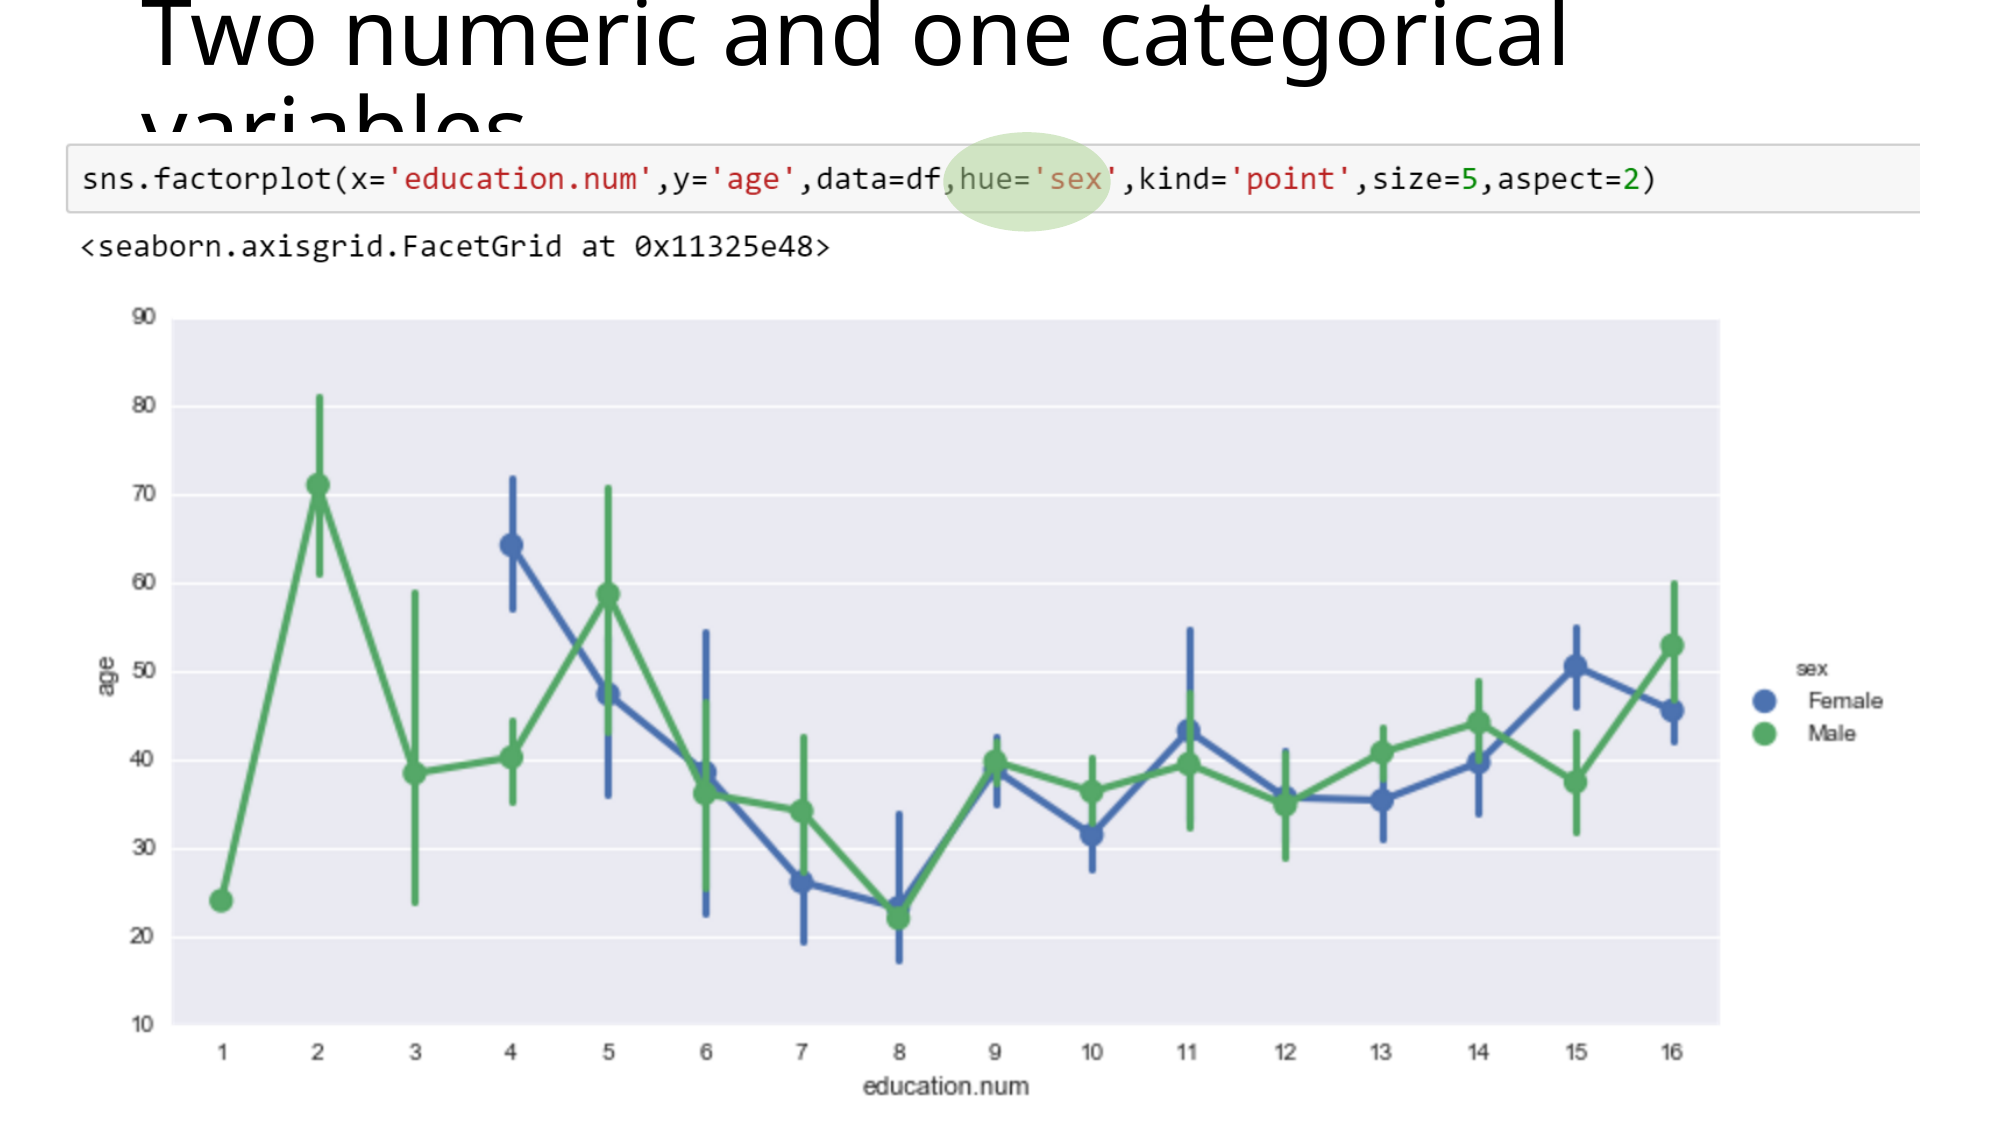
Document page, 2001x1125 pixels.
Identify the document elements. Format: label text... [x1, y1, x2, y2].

picture [59, 132, 1920, 1117]
title Two numeric and one categorical variables [126, 20, 1852, 132]
